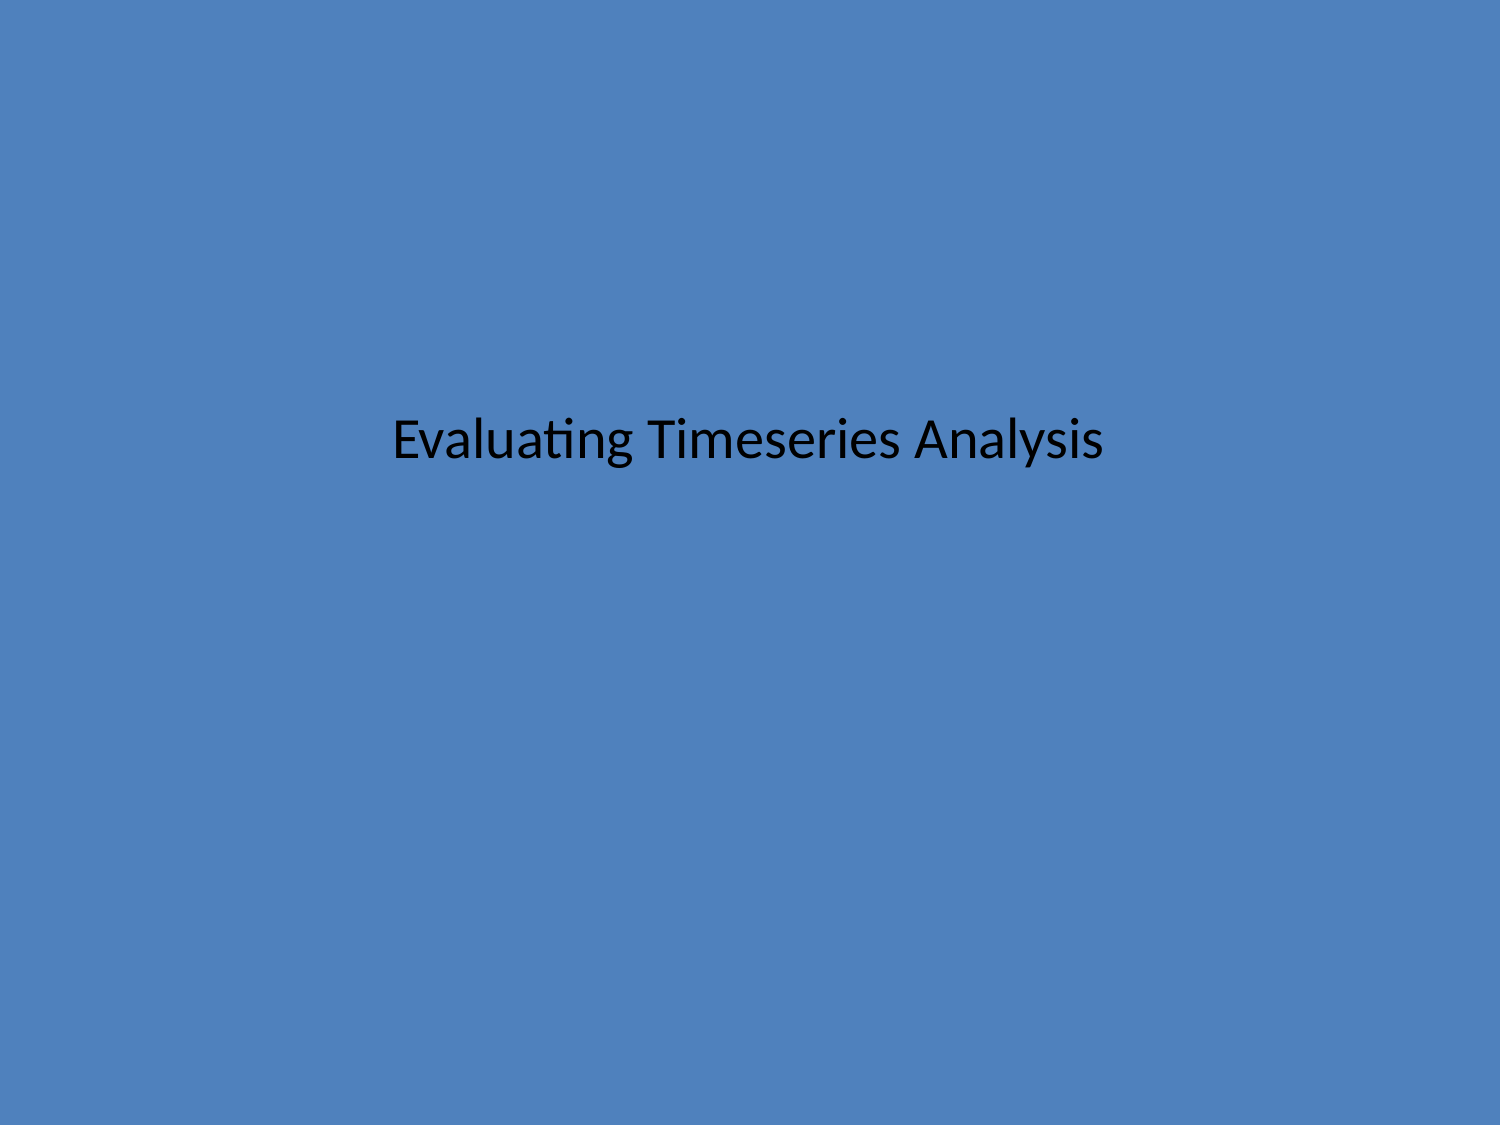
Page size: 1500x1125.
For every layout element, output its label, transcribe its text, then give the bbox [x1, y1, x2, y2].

text_box Evaluating Timeseries Analysis [377, 392, 1120, 478]
